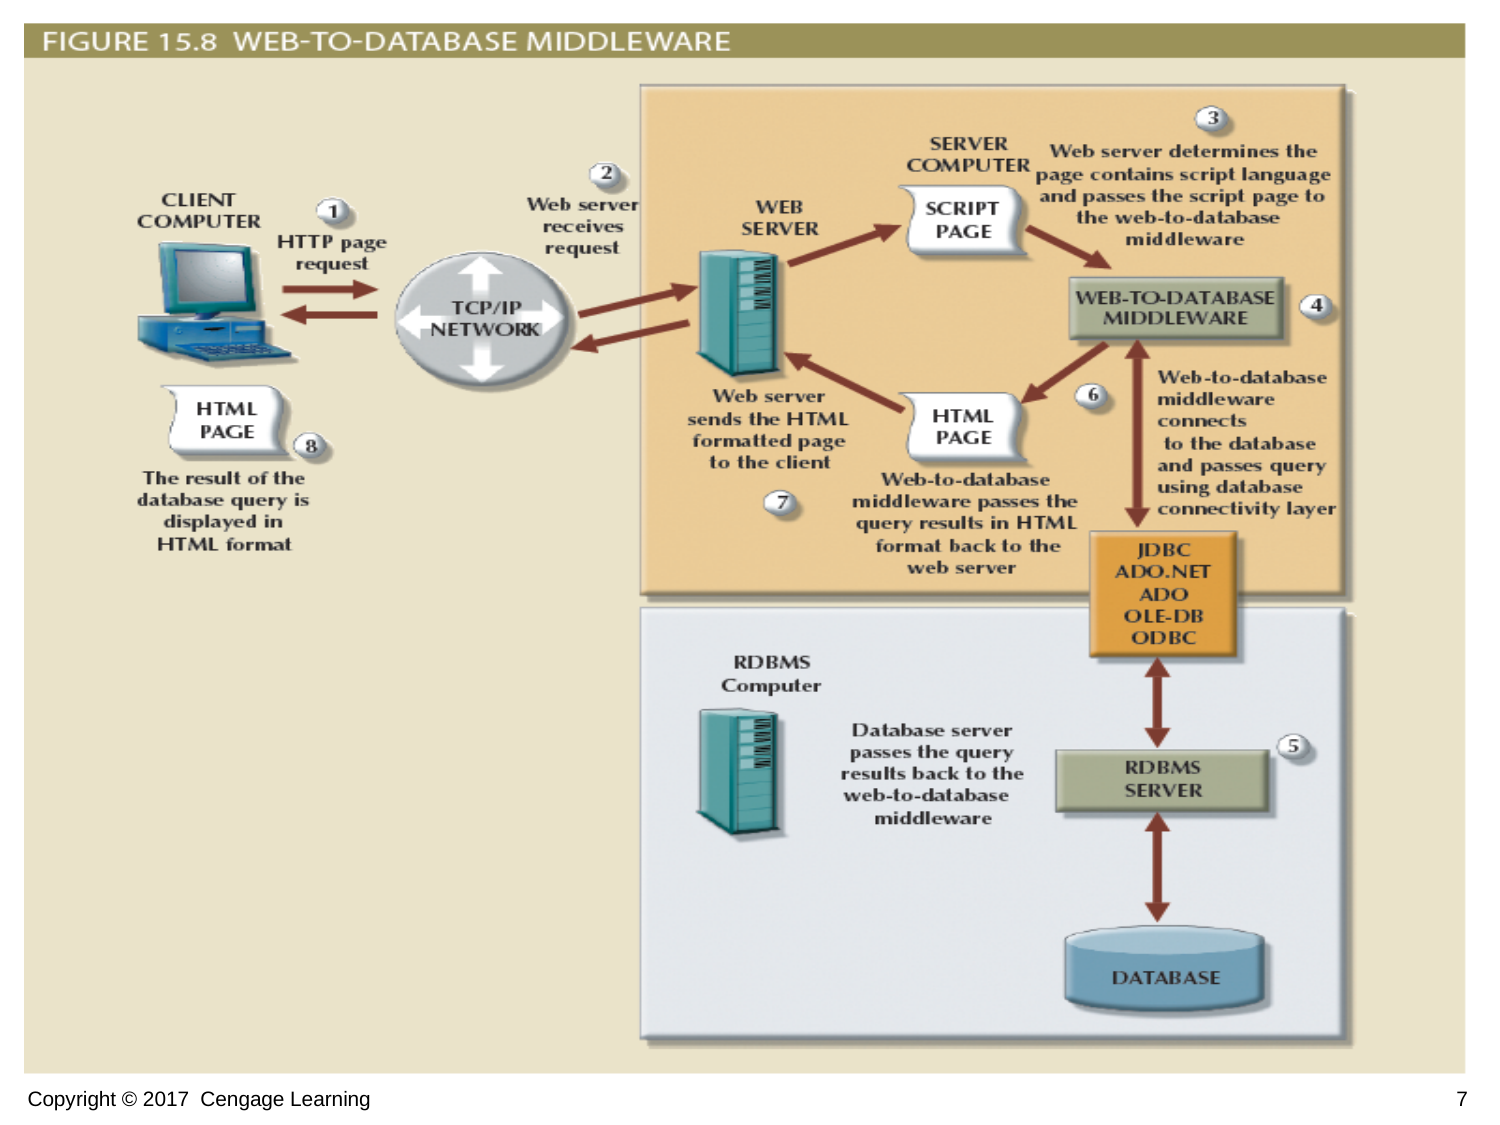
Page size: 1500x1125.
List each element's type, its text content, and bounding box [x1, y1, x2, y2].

text_box 7 [1441, 1077, 1500, 1116]
text_box Copyright © 2017 Cengage Learning [12, 1078, 488, 1116]
picture [24, 12, 1476, 1078]
